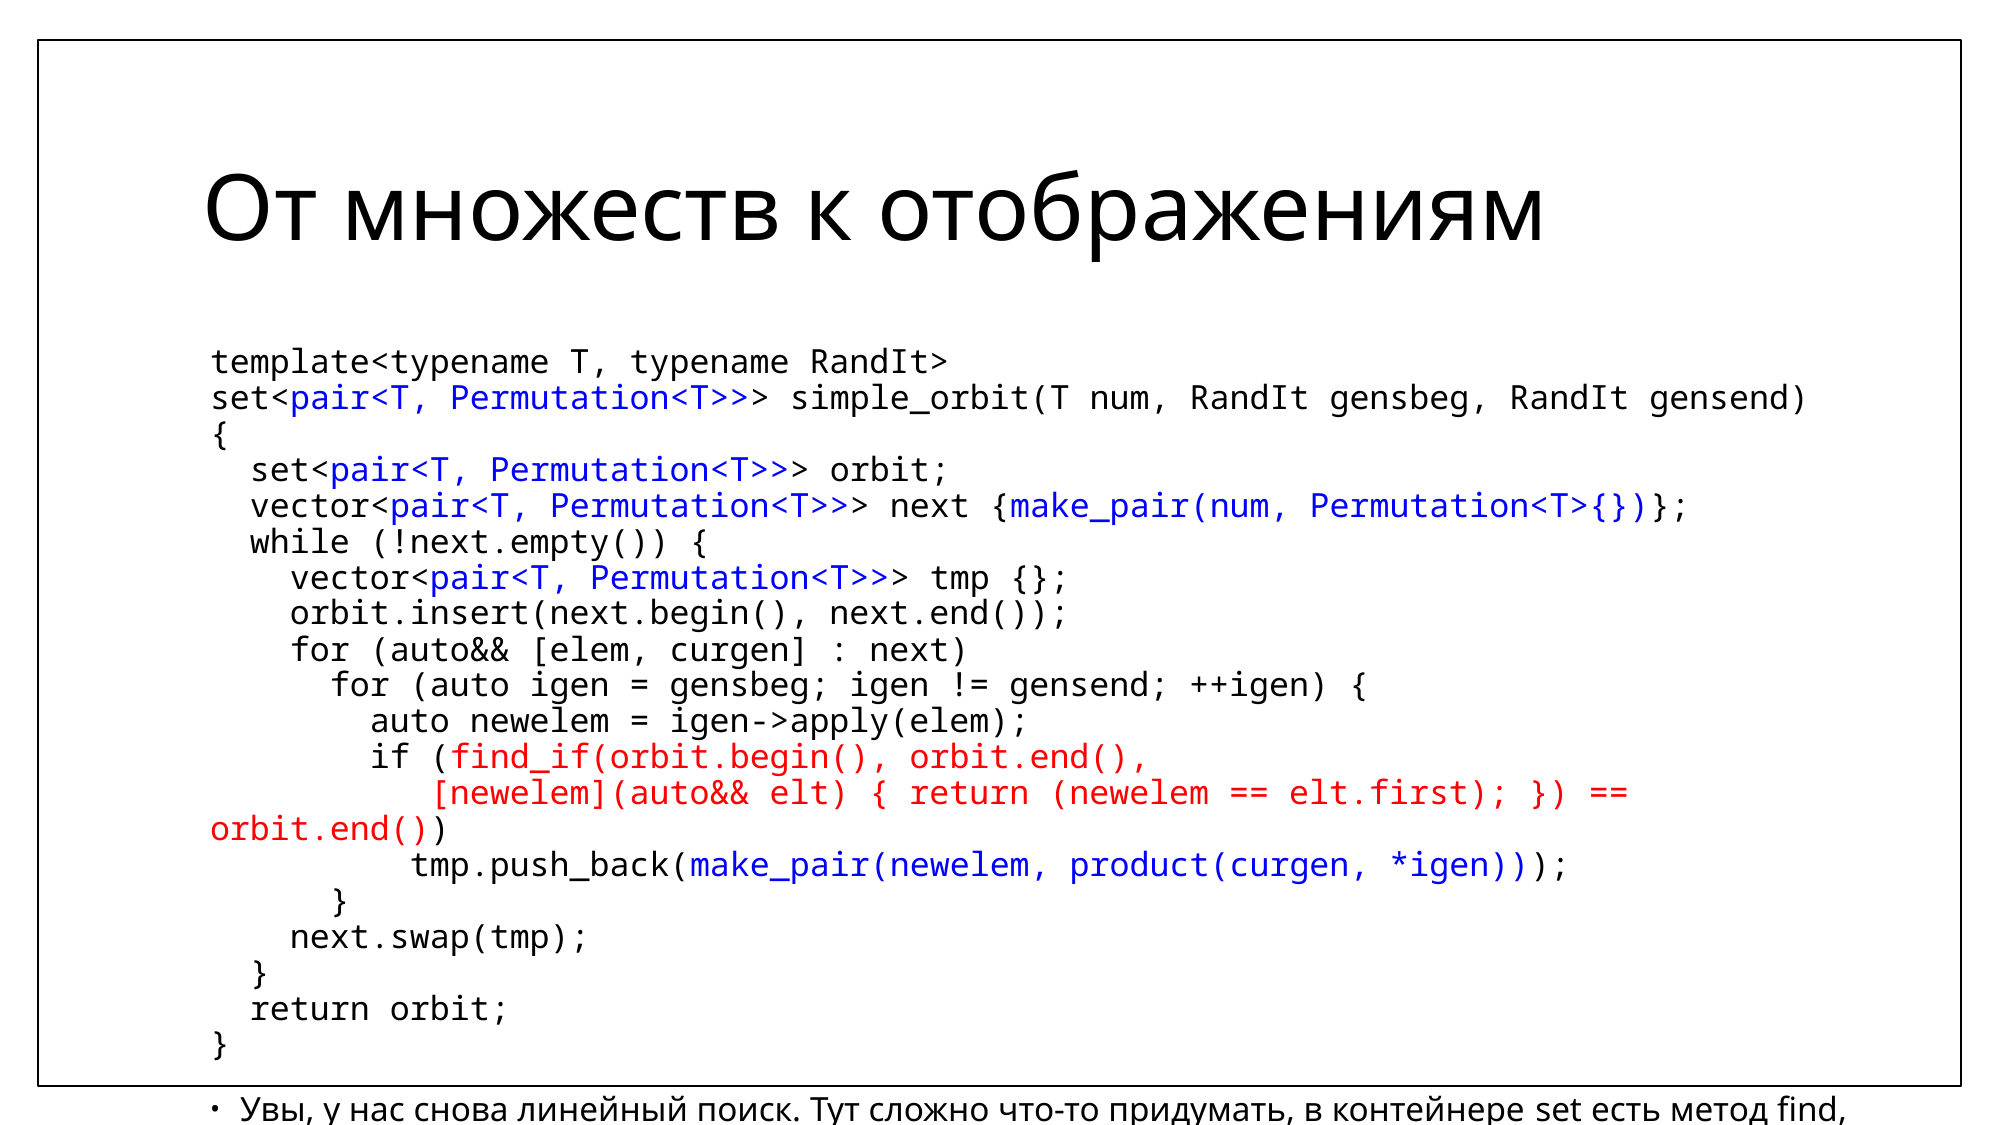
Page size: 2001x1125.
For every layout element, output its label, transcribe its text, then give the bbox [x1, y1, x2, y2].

list template<typename T, typename RandIt> set<pair<T, Permutation<T>>> simple_orbit(T num, RandIt gensbeg, RandIt gensend) { set<pair<T, Permutation<T>>> orbit; vector<pair<T, Permutation<T>>> next {make_pair(num, Permutation<T>{})}; while (!next.empty()) { vector<pair<T, Permutation<T>>> tmp {}; orbit.insert(next.begin(), next.end()); for (auto&& [elem, curgen] : next) for (auto igen = gensbeg; igen != gensend; ++igen) { auto newelem = igen->apply(elem); if (find_if(orbit.begin(), orbit.end(), [newelem](auto&& elt) { return (newelem == elt.first); }) == orbit.end()) tmp.push_back(make_pair(newelem, product(curgen, *igen))); } next.swap(tmp); } return orbit; } Увы, у нас снова линейный поиск. Тут сложно что-то придумать, в контейнере set есть метод find, но не find_if [187, 337, 1863, 1036]
title От множеств к отображениям [187, 99, 1808, 323]
